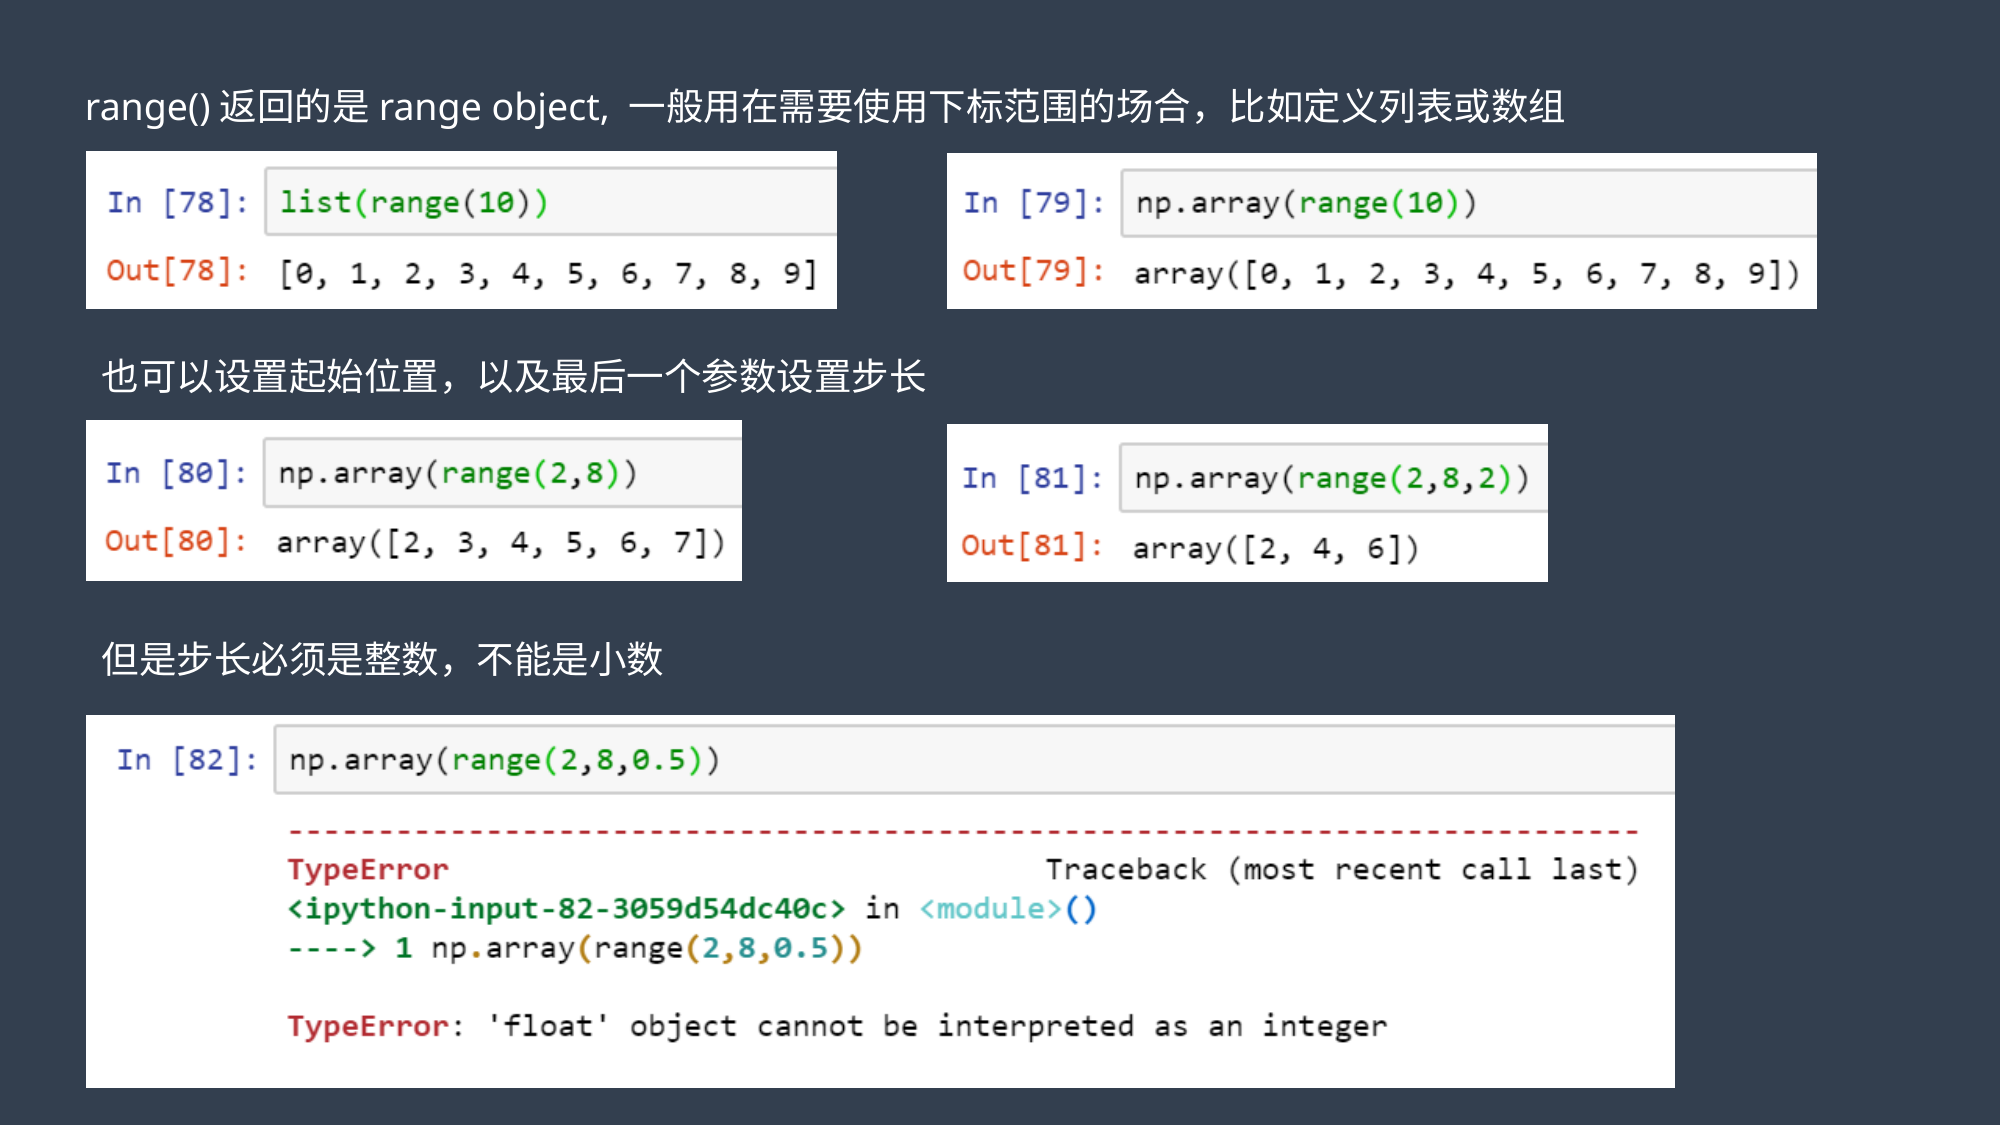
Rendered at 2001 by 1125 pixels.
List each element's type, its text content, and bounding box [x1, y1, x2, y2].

picture [86, 151, 837, 309]
picture [86, 715, 1675, 1088]
picture [86, 420, 742, 581]
text_box 但是步长必须是整数，不能是小数 [86, 629, 1936, 689]
picture [947, 153, 1817, 309]
text_box 也可以设置起始位置，以及最后一个参数设置步长 [86, 345, 1936, 406]
text_box range()返回的是range object, 一般用在需要使用下标范围的场合，比如定义列表或数组 [70, 75, 1919, 135]
picture [947, 423, 1548, 582]
